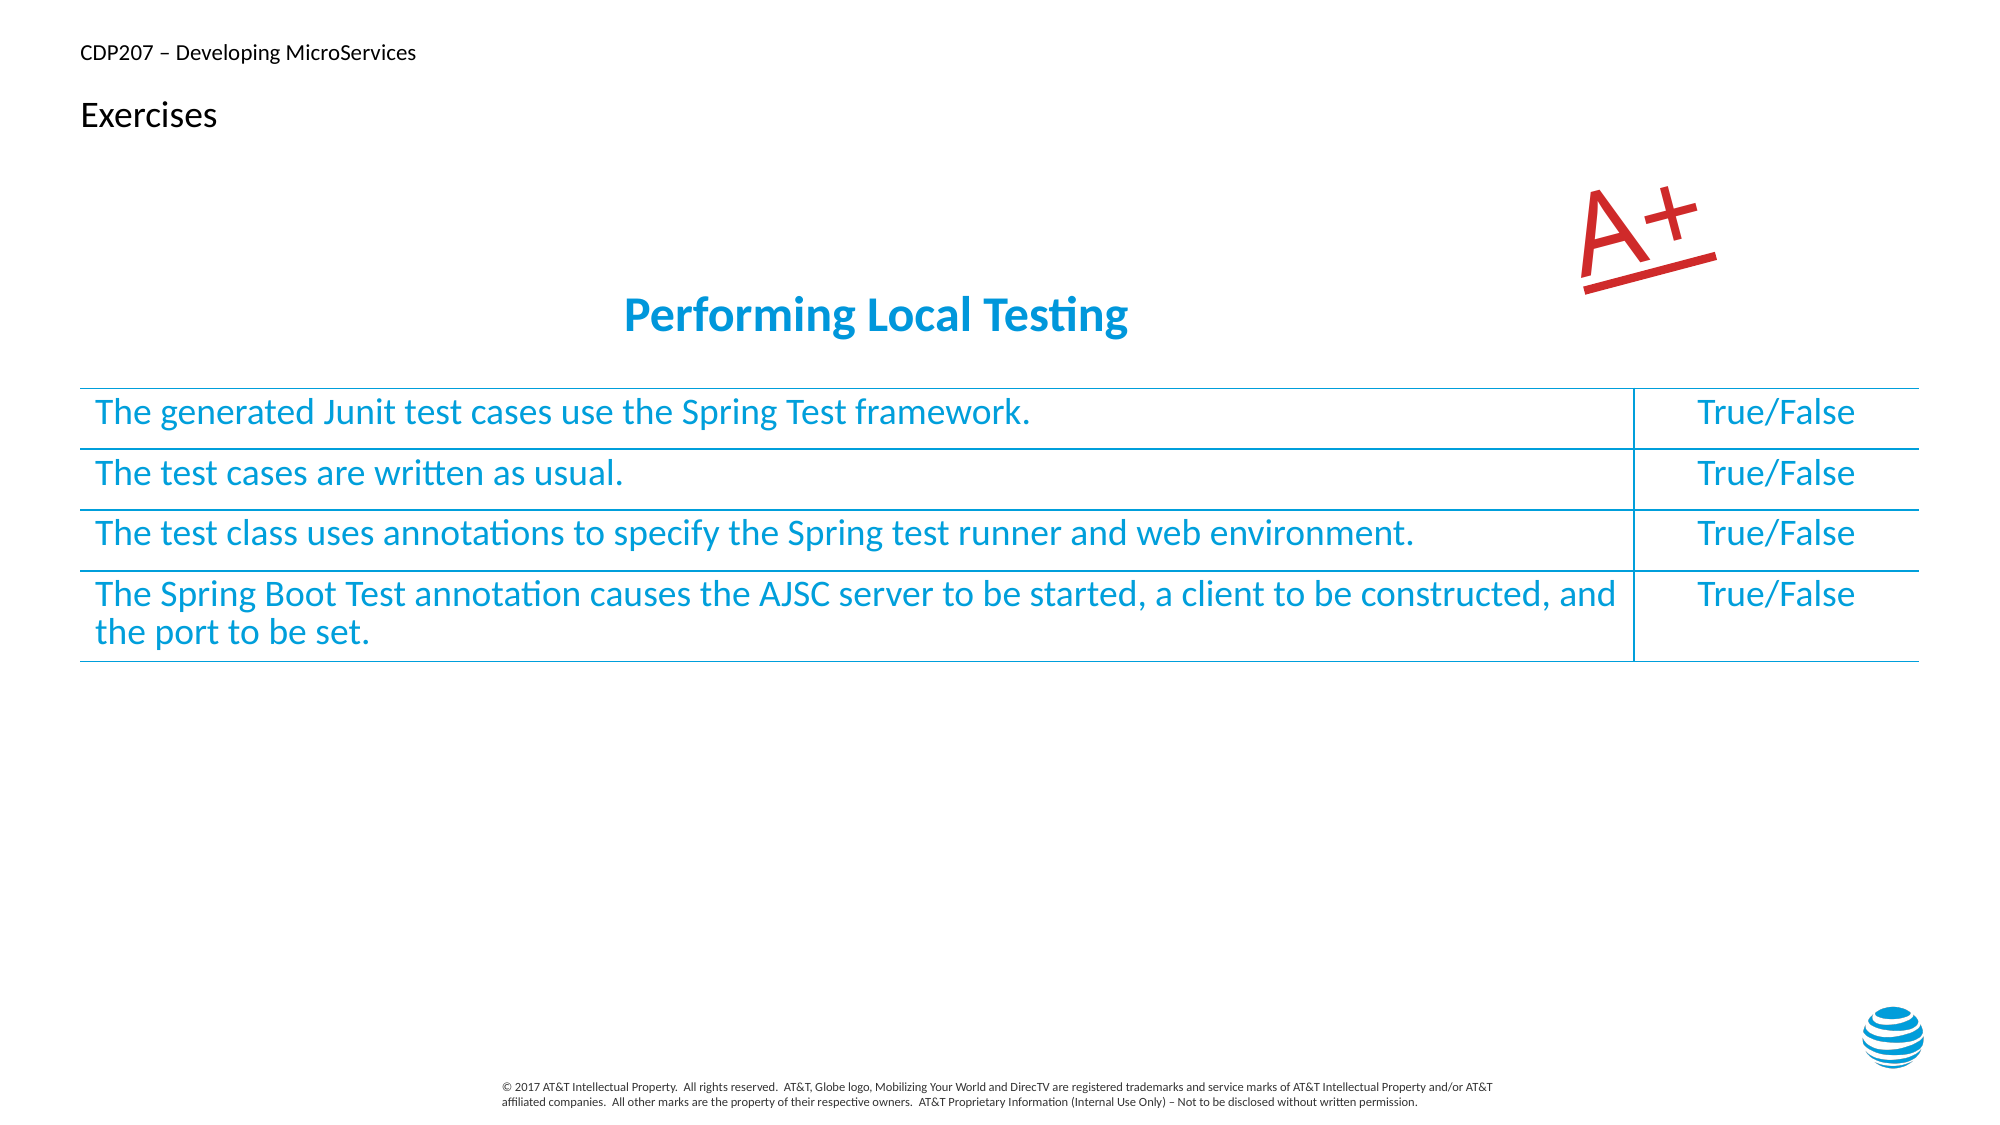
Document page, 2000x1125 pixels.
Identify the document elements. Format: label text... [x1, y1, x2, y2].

text_box A+ [1552, 121, 1769, 299]
table_cell The test class uses annotations to specify the Spring test runner and web environment. [80, 511, 1633, 570]
title Exercises [80, 85, 1920, 142]
table_header True/False [1635, 389, 1919, 448]
table_cell True/False [1635, 511, 1919, 570]
table_cell True/False [1635, 572, 1919, 661]
table_cell The Spring Boot Test annotation causes the AJSC server to be started, a client to be constructed, and the port to be set. [80, 572, 1633, 661]
table_cell The test cases are written as usual. [80, 450, 1633, 509]
text_box Performing Local Testing [608, 273, 1144, 349]
table_cell True/False [1635, 450, 1919, 509]
table_header The generated Junit test cases use the Spring Test framework. [80, 389, 1633, 448]
